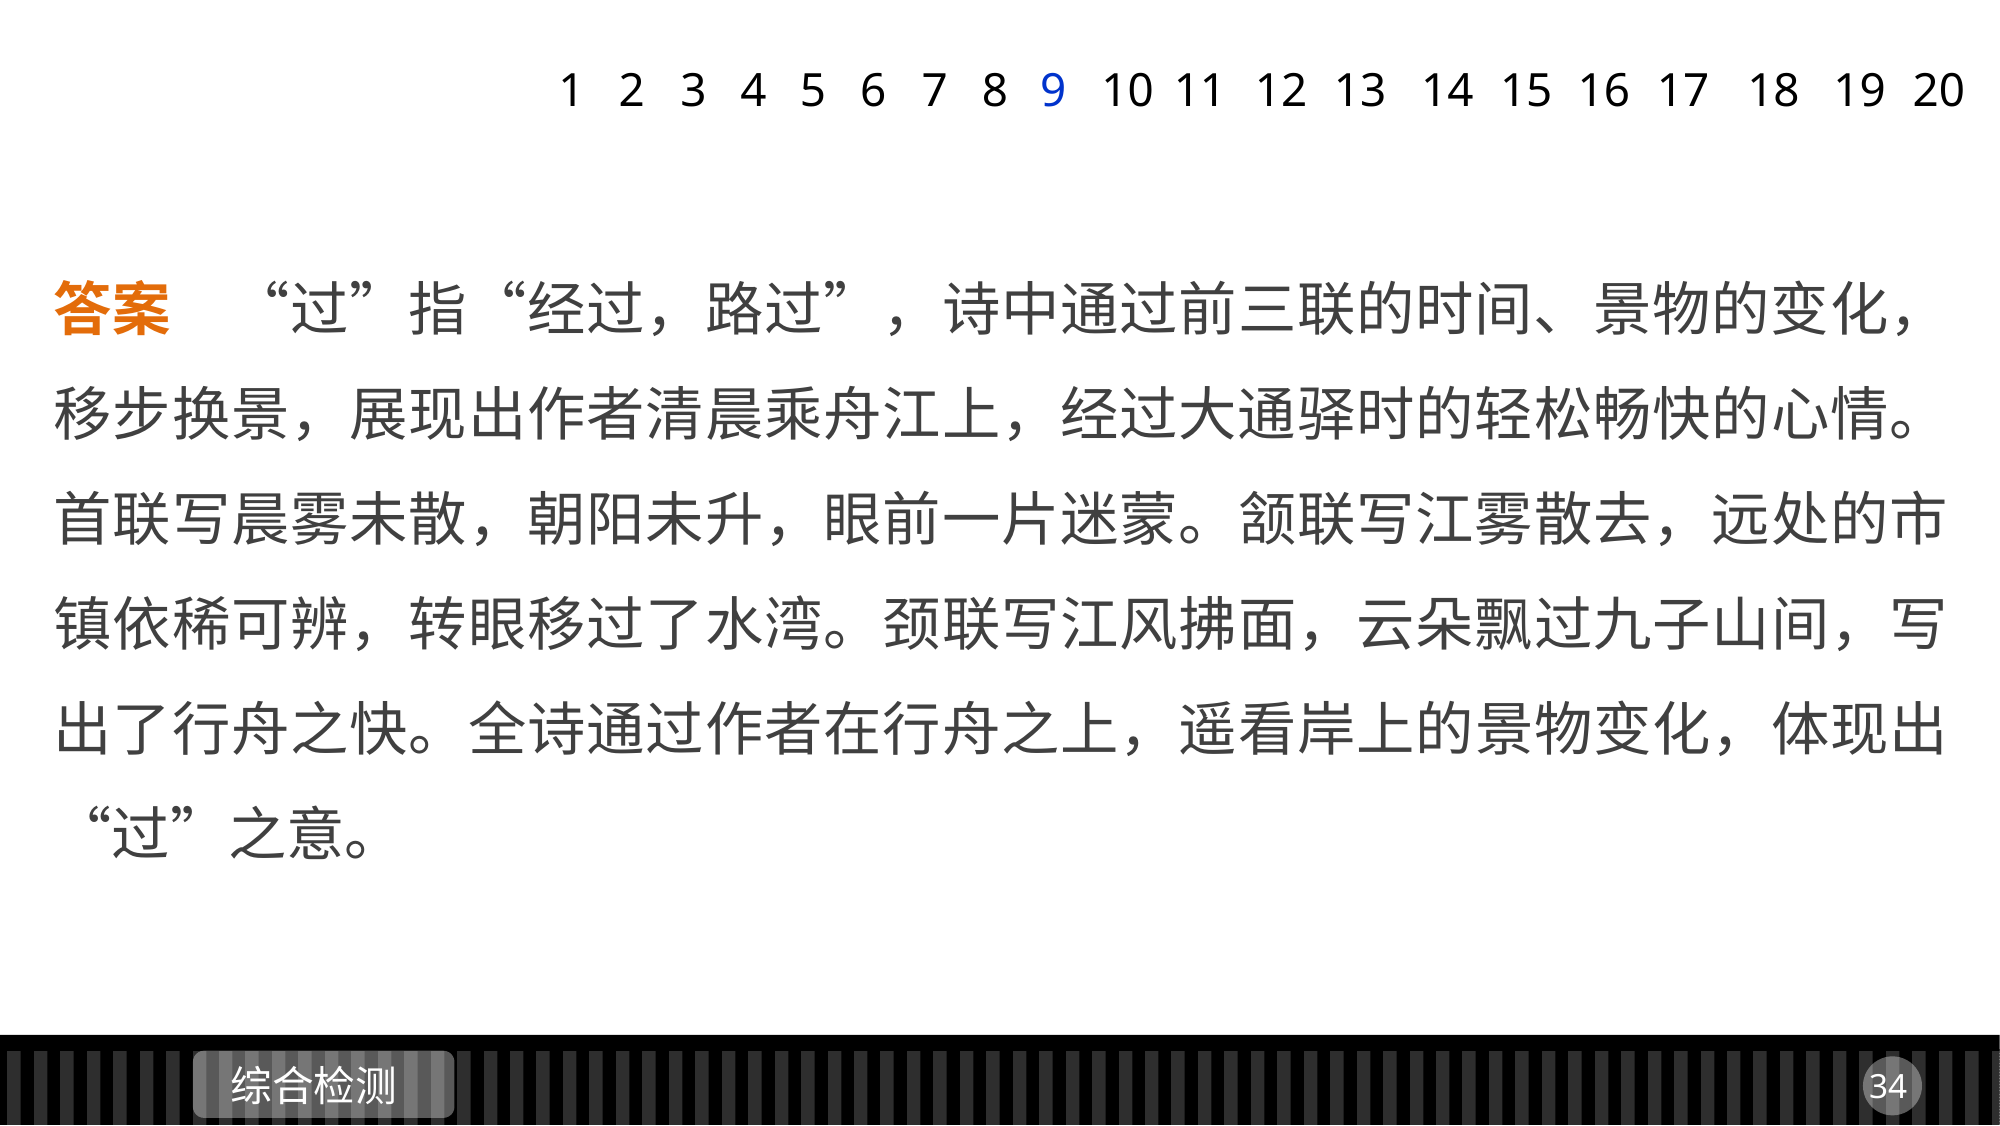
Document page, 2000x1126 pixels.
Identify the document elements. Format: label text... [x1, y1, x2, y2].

text_box 8 [962, 54, 1020, 122]
text_box 10 [1079, 55, 1151, 122]
text_box 14 [1398, 54, 1477, 122]
text_box 3 [661, 54, 718, 122]
text_box 7 [902, 54, 960, 122]
text_box 16 [1555, 54, 1634, 122]
text_box 6 [840, 54, 898, 122]
text_box 13 [1311, 54, 1398, 122]
text_box 12 [1232, 54, 1311, 122]
text_box 答案 “过”指“经过，路过”，诗中通过前三联的时间、景物的变化，移步换景，展现出作者清晨乘舟江上，经过大通驿时的轻松畅快的心情。首联写晨雾未散，朝阳未升，眼前一片迷蒙。颔联写江雾散去，远处的市镇依稀可辨，转眼移过了水湾。颈联写江风拂面，云朵飘过九子山间，写出了行舟之快。全诗通过作者在行舟之上，遥看岸上的景物变化，体现出“过”之意。 [38, 230, 1963, 875]
text_box 2 [599, 54, 656, 122]
text_box 1 [539, 54, 596, 122]
text_box 9 [1020, 54, 1078, 122]
text_box 4 [721, 54, 778, 122]
text_box 18 [1725, 54, 1811, 122]
text_box 11 [1151, 54, 1232, 122]
text_box 5 [780, 54, 838, 122]
text_box 17 [1634, 54, 1721, 122]
text_box 15 [1477, 54, 1555, 122]
text_box 19 [1811, 54, 1890, 122]
text_box 20 [1890, 54, 1977, 122]
